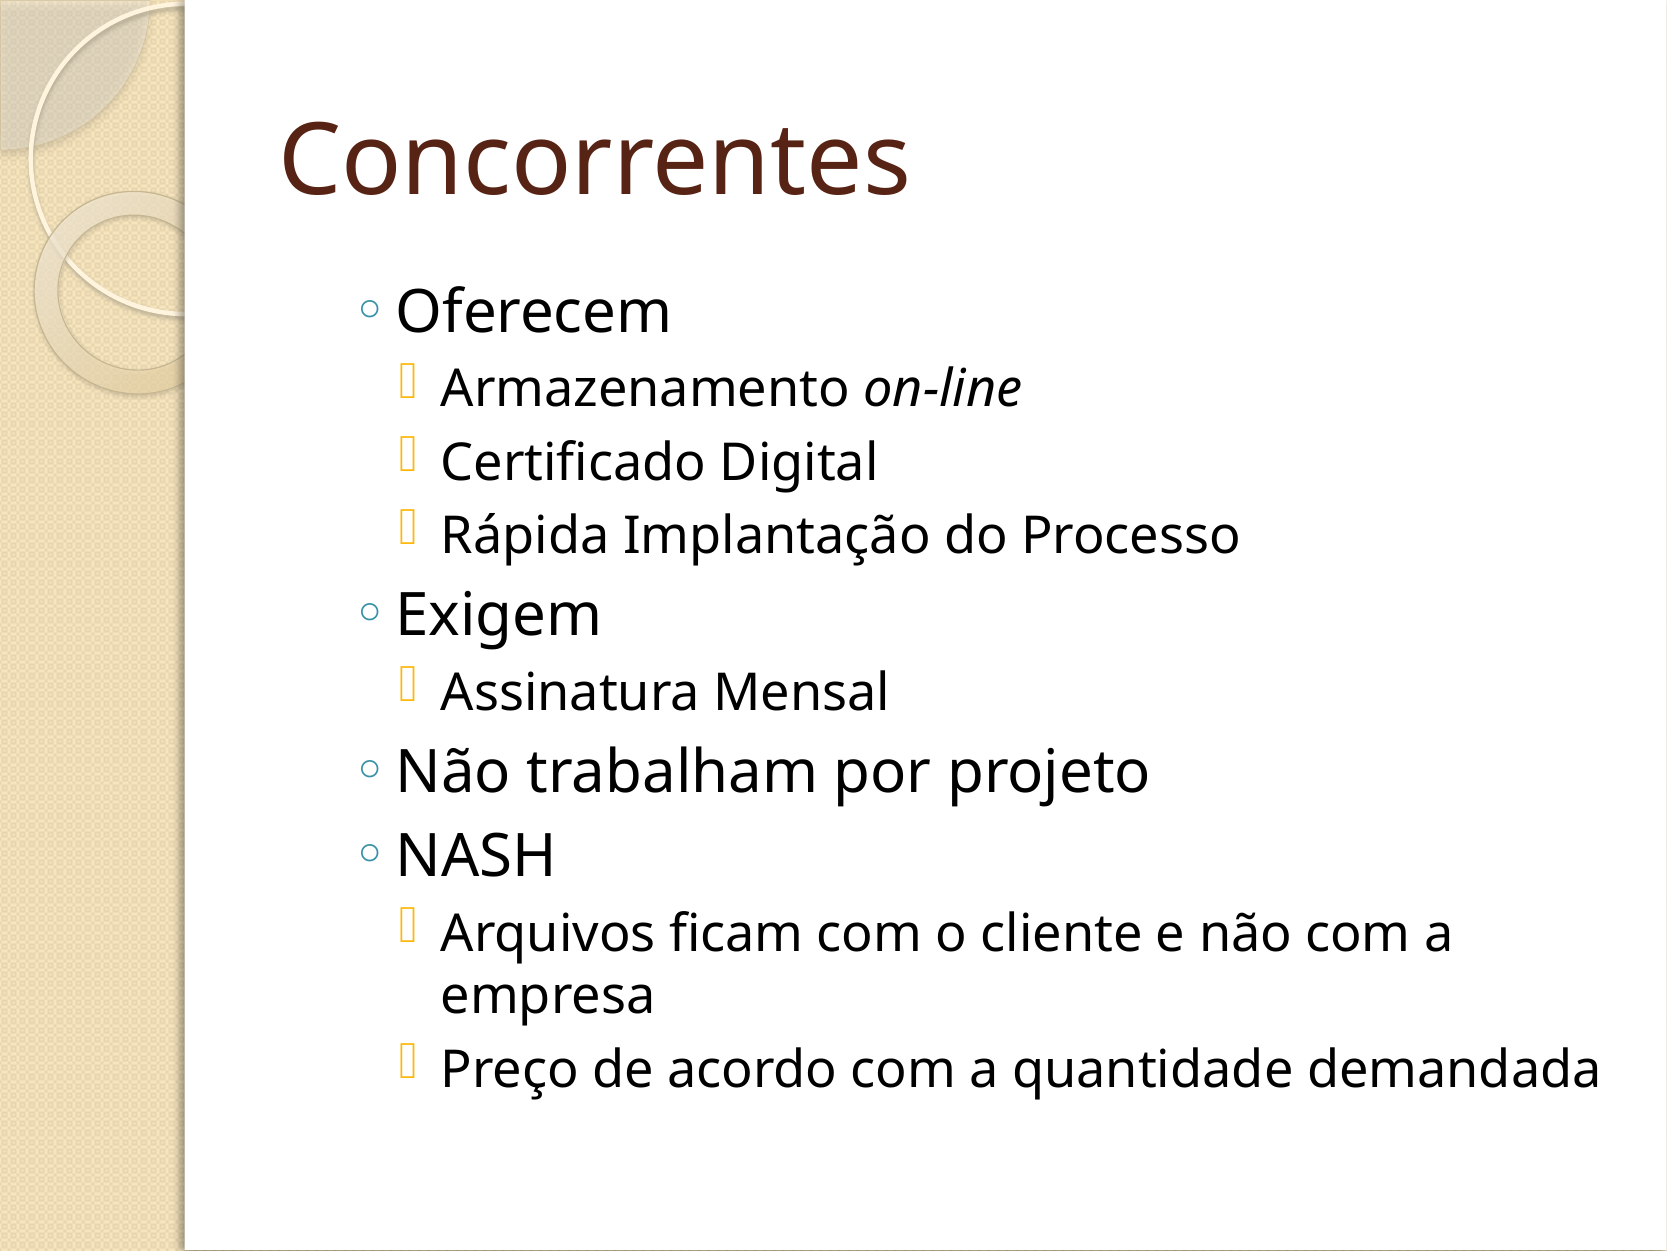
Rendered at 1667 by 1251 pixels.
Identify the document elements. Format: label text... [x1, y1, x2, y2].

list Oferecem Armazenamento on-line Certificado Digital Rápida Implantação do Processo Exigem Assinatura Mensal Não trabalham por projeto NASH Arquivos ficam com o cliente e não com a empresa Preço de acordo com a quantidade demandada [261, 263, 1629, 1139]
title Concorrentes [261, 50, 1629, 259]
